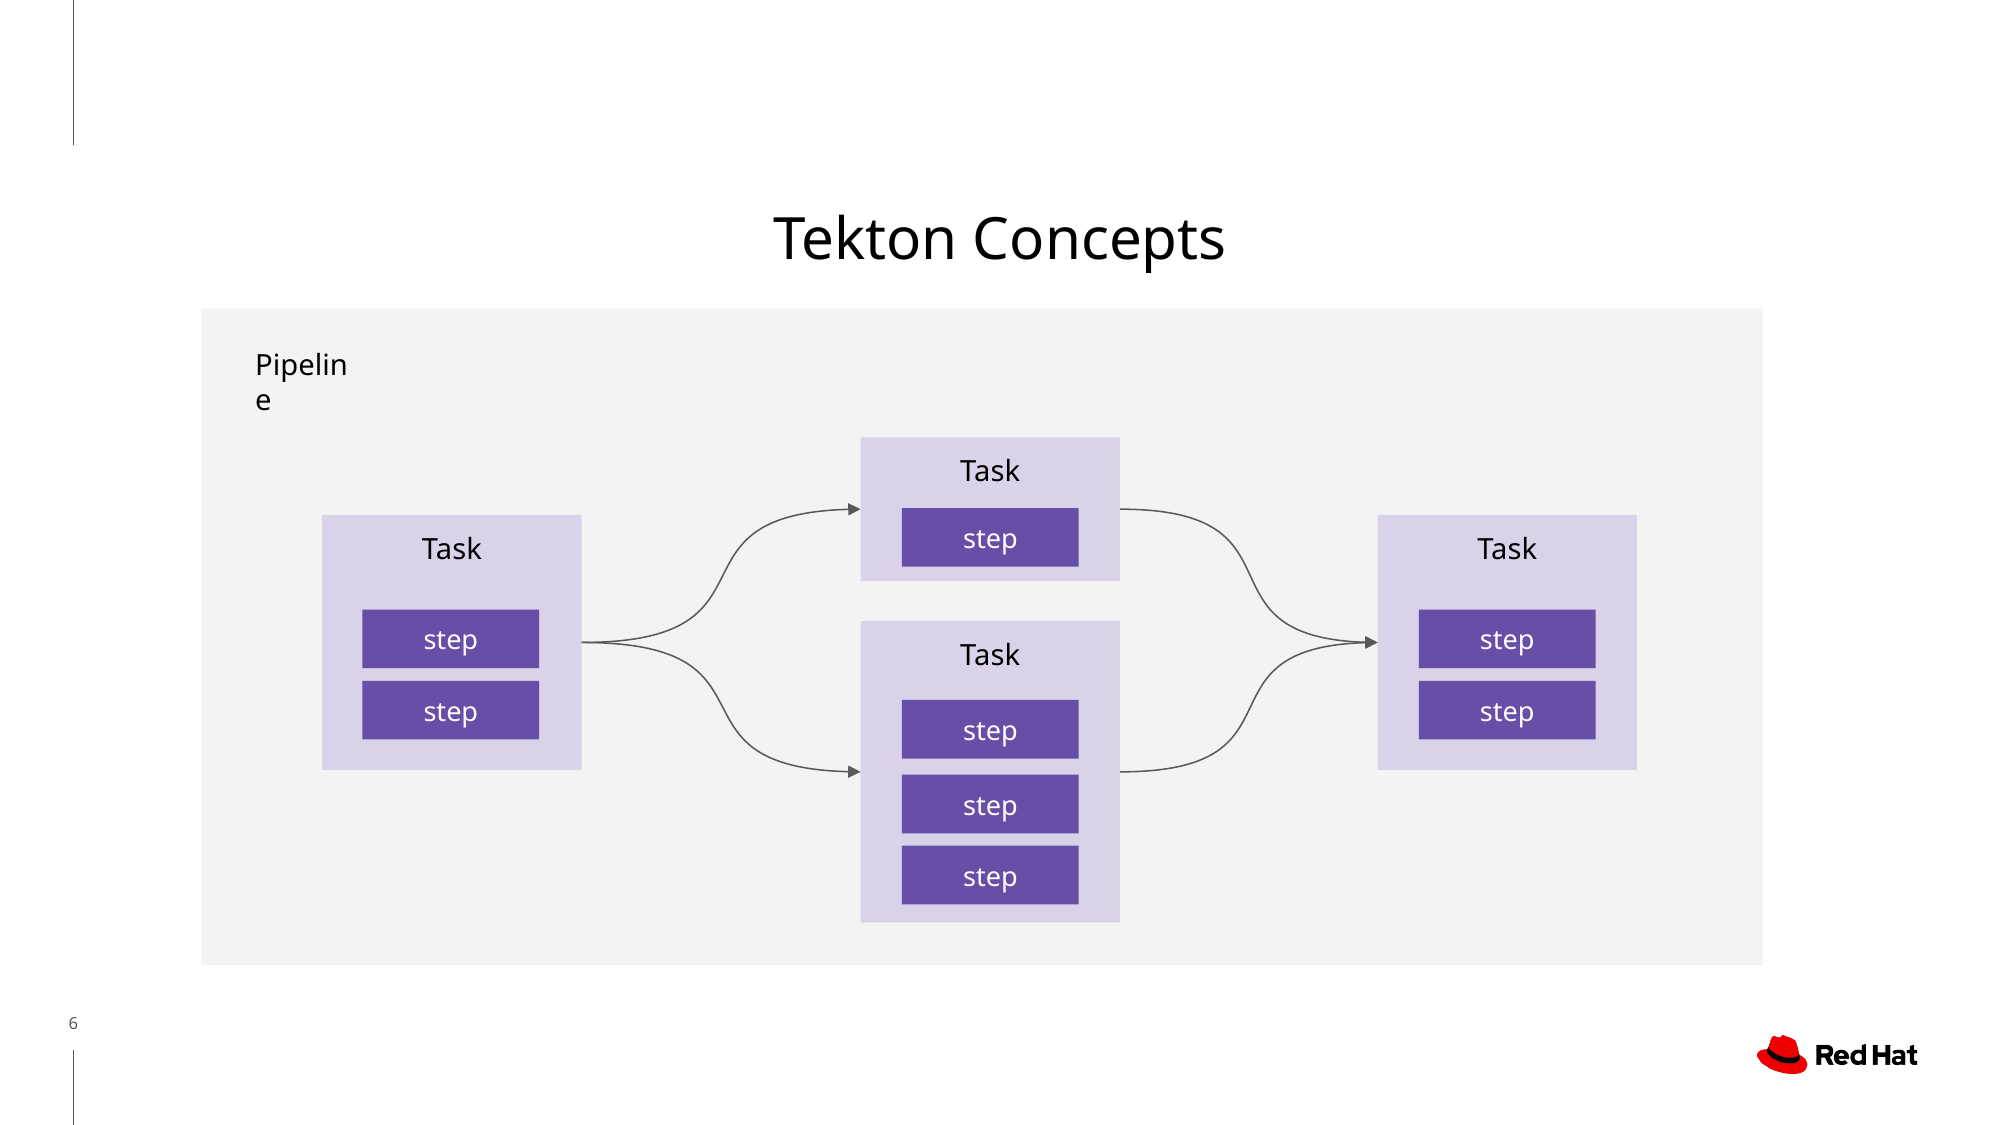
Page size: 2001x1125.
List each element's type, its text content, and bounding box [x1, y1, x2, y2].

text_box step [1418, 609, 1596, 669]
picture [1757, 1035, 1918, 1074]
text_box Task [322, 514, 576, 770]
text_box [581, 642, 861, 773]
text_box step [362, 680, 540, 740]
text_box step [901, 508, 1079, 567]
text_box step [901, 774, 1079, 834]
text_box step [362, 609, 540, 669]
text_box Task [860, 621, 1120, 923]
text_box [1119, 508, 1378, 641]
text_box step [1418, 680, 1596, 740]
text_box step [901, 845, 1079, 905]
text_box Pipeline [240, 331, 376, 399]
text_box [581, 508, 861, 641]
text_box step [901, 699, 1079, 759]
text_box Tekton Concepts [145, 180, 1855, 272]
text_box Task [860, 437, 1120, 582]
slide_number ‹#› [13, 1012, 134, 1036]
text_box [201, 308, 1763, 966]
text_box Task [1382, 514, 1637, 770]
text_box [1119, 642, 1378, 773]
